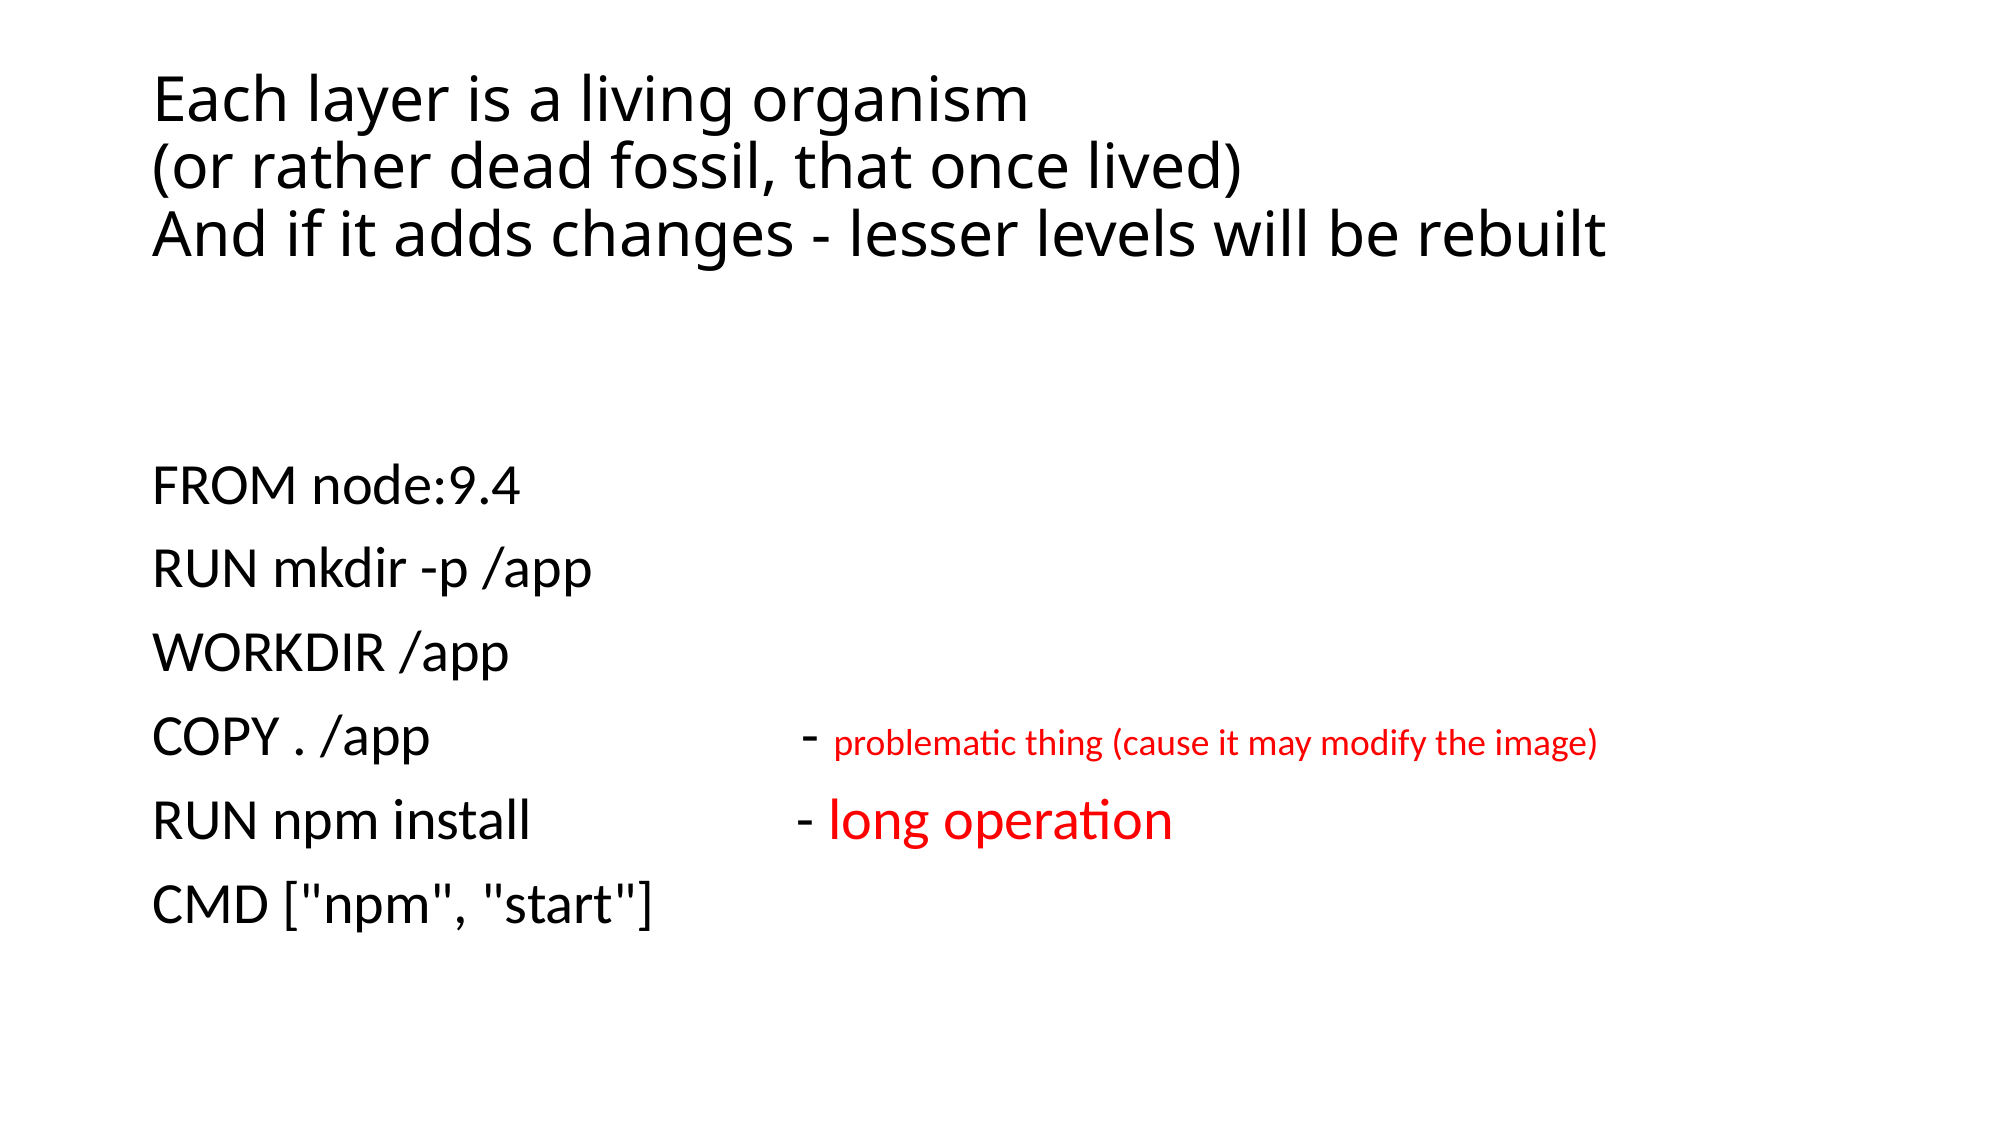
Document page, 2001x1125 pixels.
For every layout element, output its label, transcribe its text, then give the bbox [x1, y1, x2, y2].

title Each layer is a living organism (or rather dead fossil, that once lived) And if it adds changes - lesser levels will be rebuilt [137, 59, 1863, 278]
list FROM node:9.4 RUN mkdir -p /app WORKDIR /app COPY . /app - problematic thing (cause it may modify the image) RUN npm install - long operation CMD ["npm", "start"] [137, 446, 1863, 1125]
